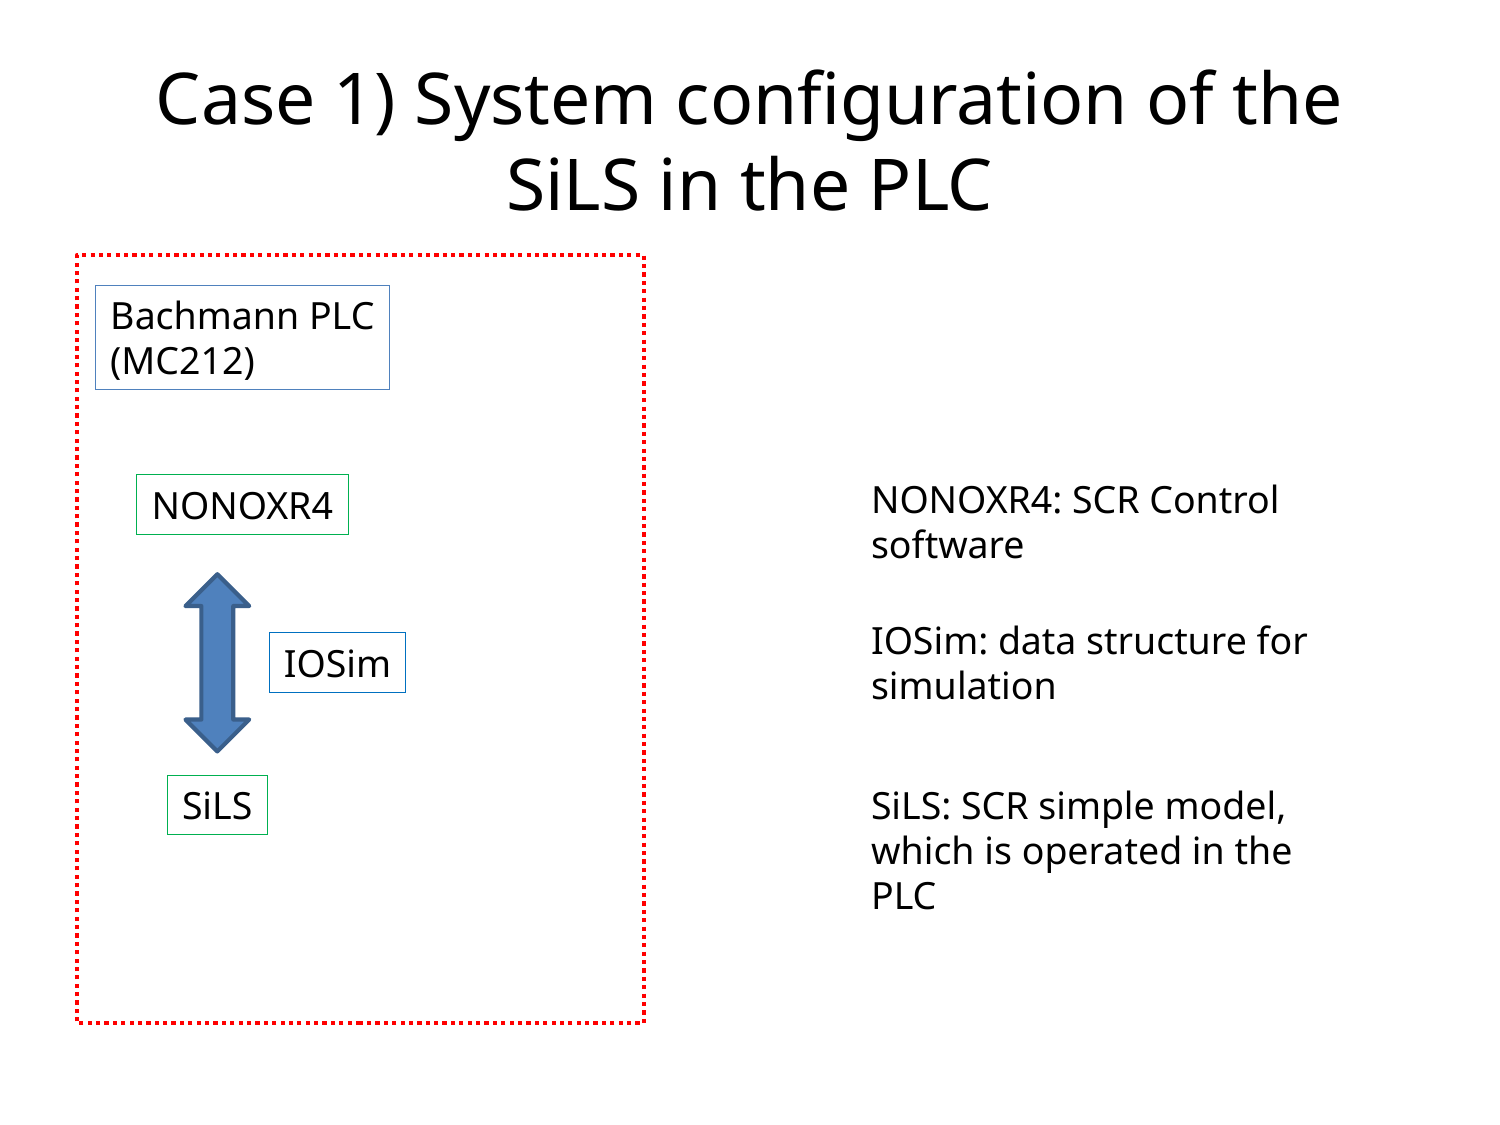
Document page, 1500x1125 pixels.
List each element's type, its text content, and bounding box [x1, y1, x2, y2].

text_box [75, 253, 646, 1025]
text_box IOSim: data structure for simulation [856, 609, 1376, 715]
text_box [183, 572, 252, 754]
text_box NONOXR4 [136, 474, 349, 535]
text_box NONOXR4: SCR Control software [856, 468, 1376, 573]
title Case 1) System configuration of the SiLS in the PLC [75, 45, 1425, 233]
text_box IOSim [269, 632, 406, 693]
text_box SiLS: SCR simple model, which is operated in the PLC [856, 775, 1376, 925]
text_box SiLS [167, 775, 268, 835]
